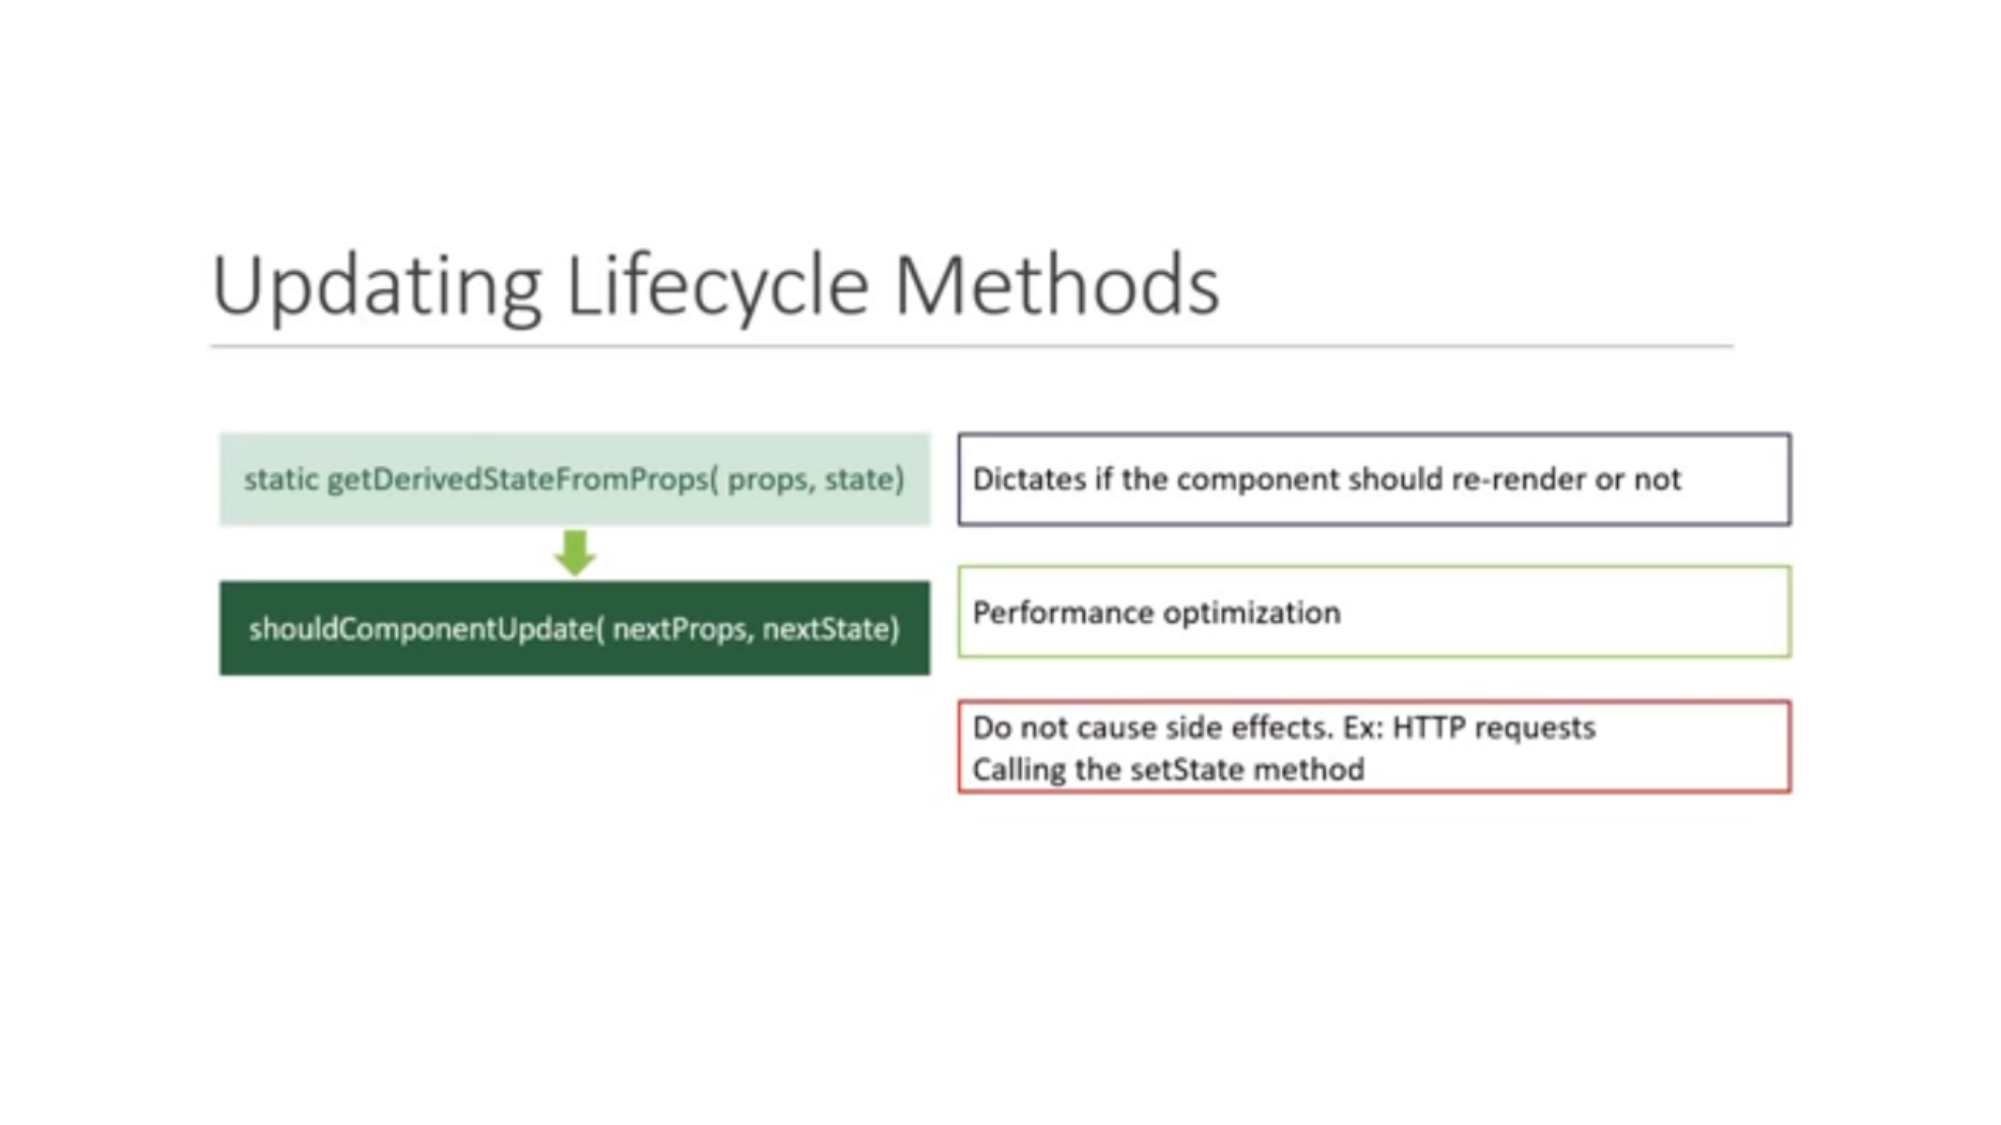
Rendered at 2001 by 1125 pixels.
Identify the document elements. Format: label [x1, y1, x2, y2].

picture [160, 190, 1839, 935]
